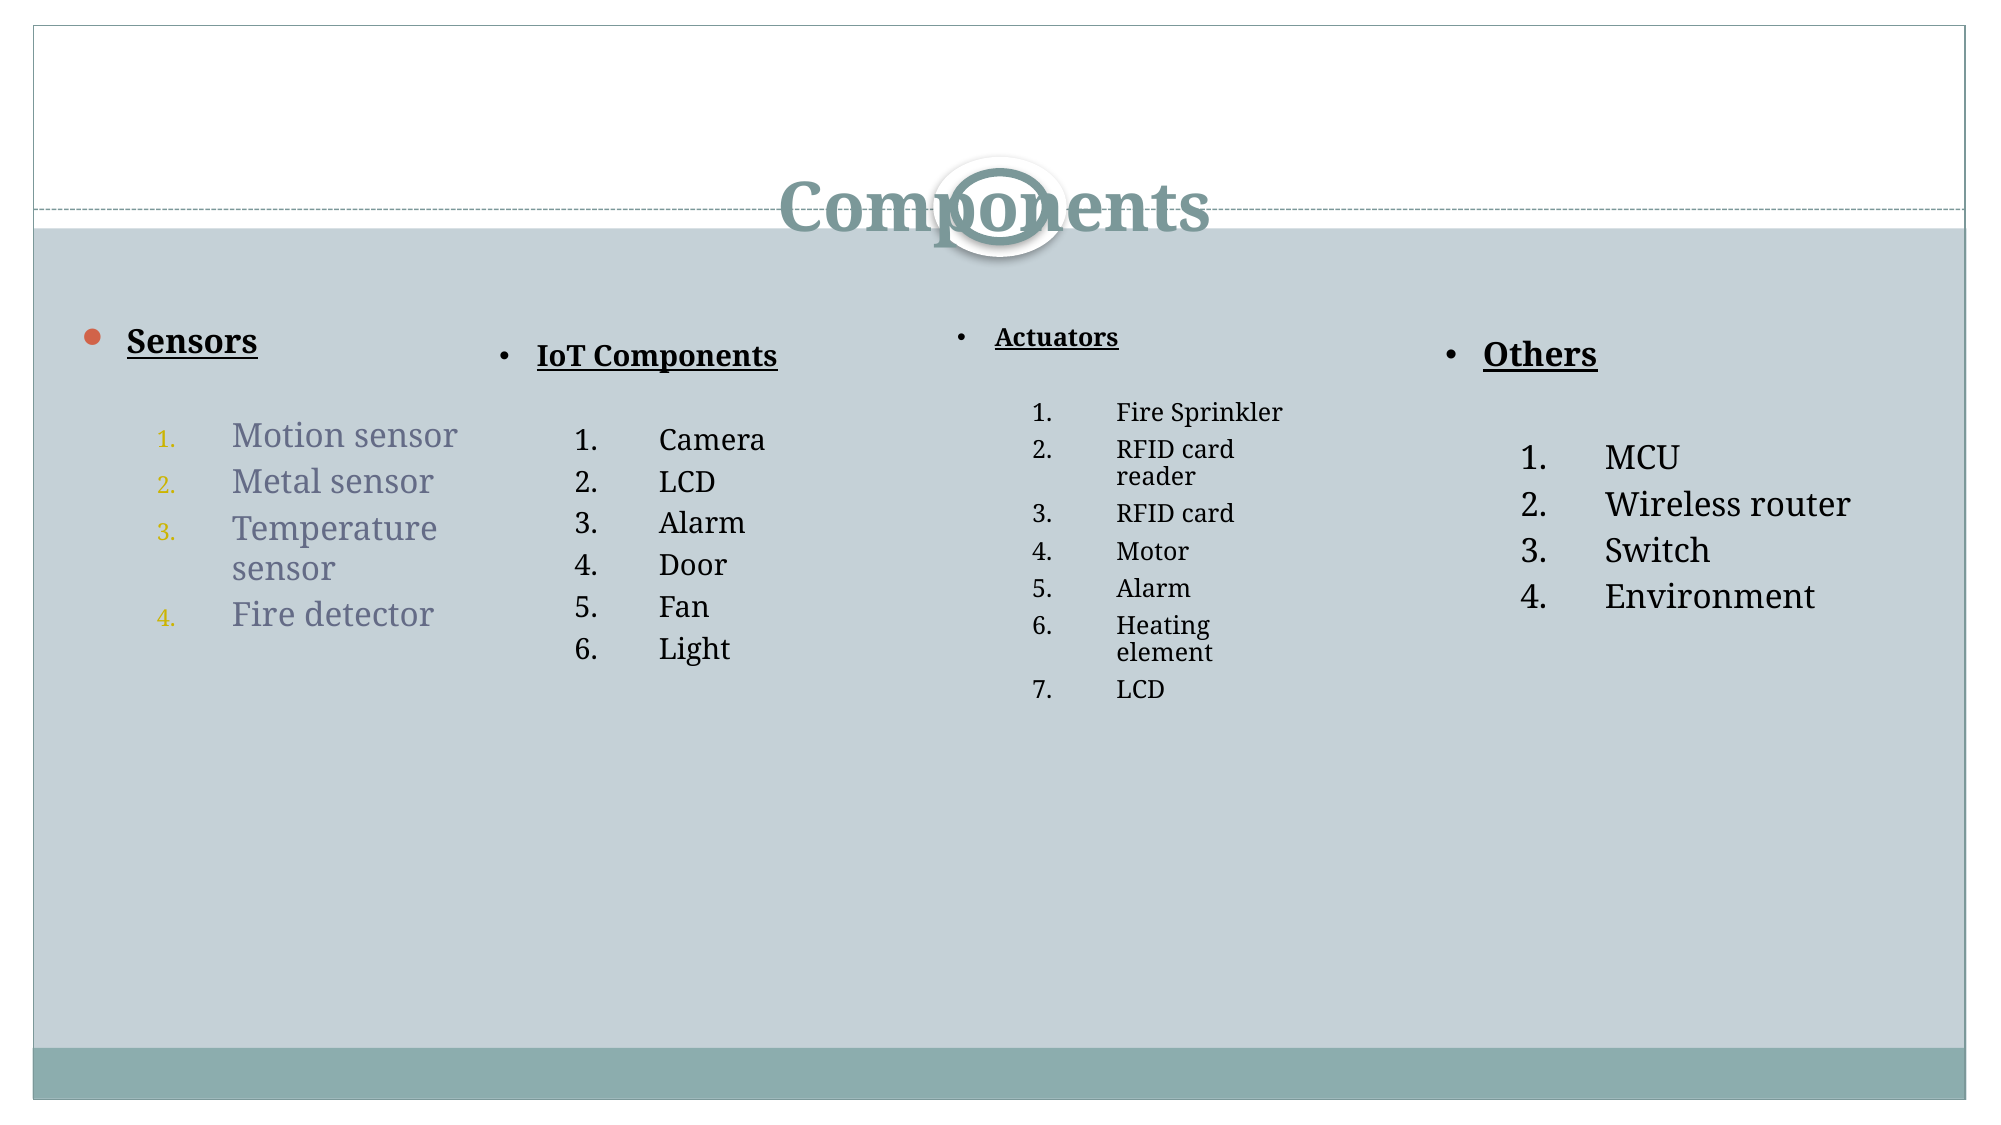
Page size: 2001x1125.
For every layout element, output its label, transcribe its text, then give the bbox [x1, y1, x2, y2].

list Sensors Motion sensor Metal sensor Temperature sensor Fire detector [67, 313, 543, 1026]
title Components [85, 34, 1905, 253]
text_box Actuators Fire Sprinkler RFID card reader RFID card Motor Alarm Heating element LCD [867, 317, 1315, 756]
text_box Others MCU Wireless router Switch Environment [1430, 330, 1878, 770]
text_box IoT Components Camera LCD Alarm Door Fan Light [484, 333, 864, 774]
